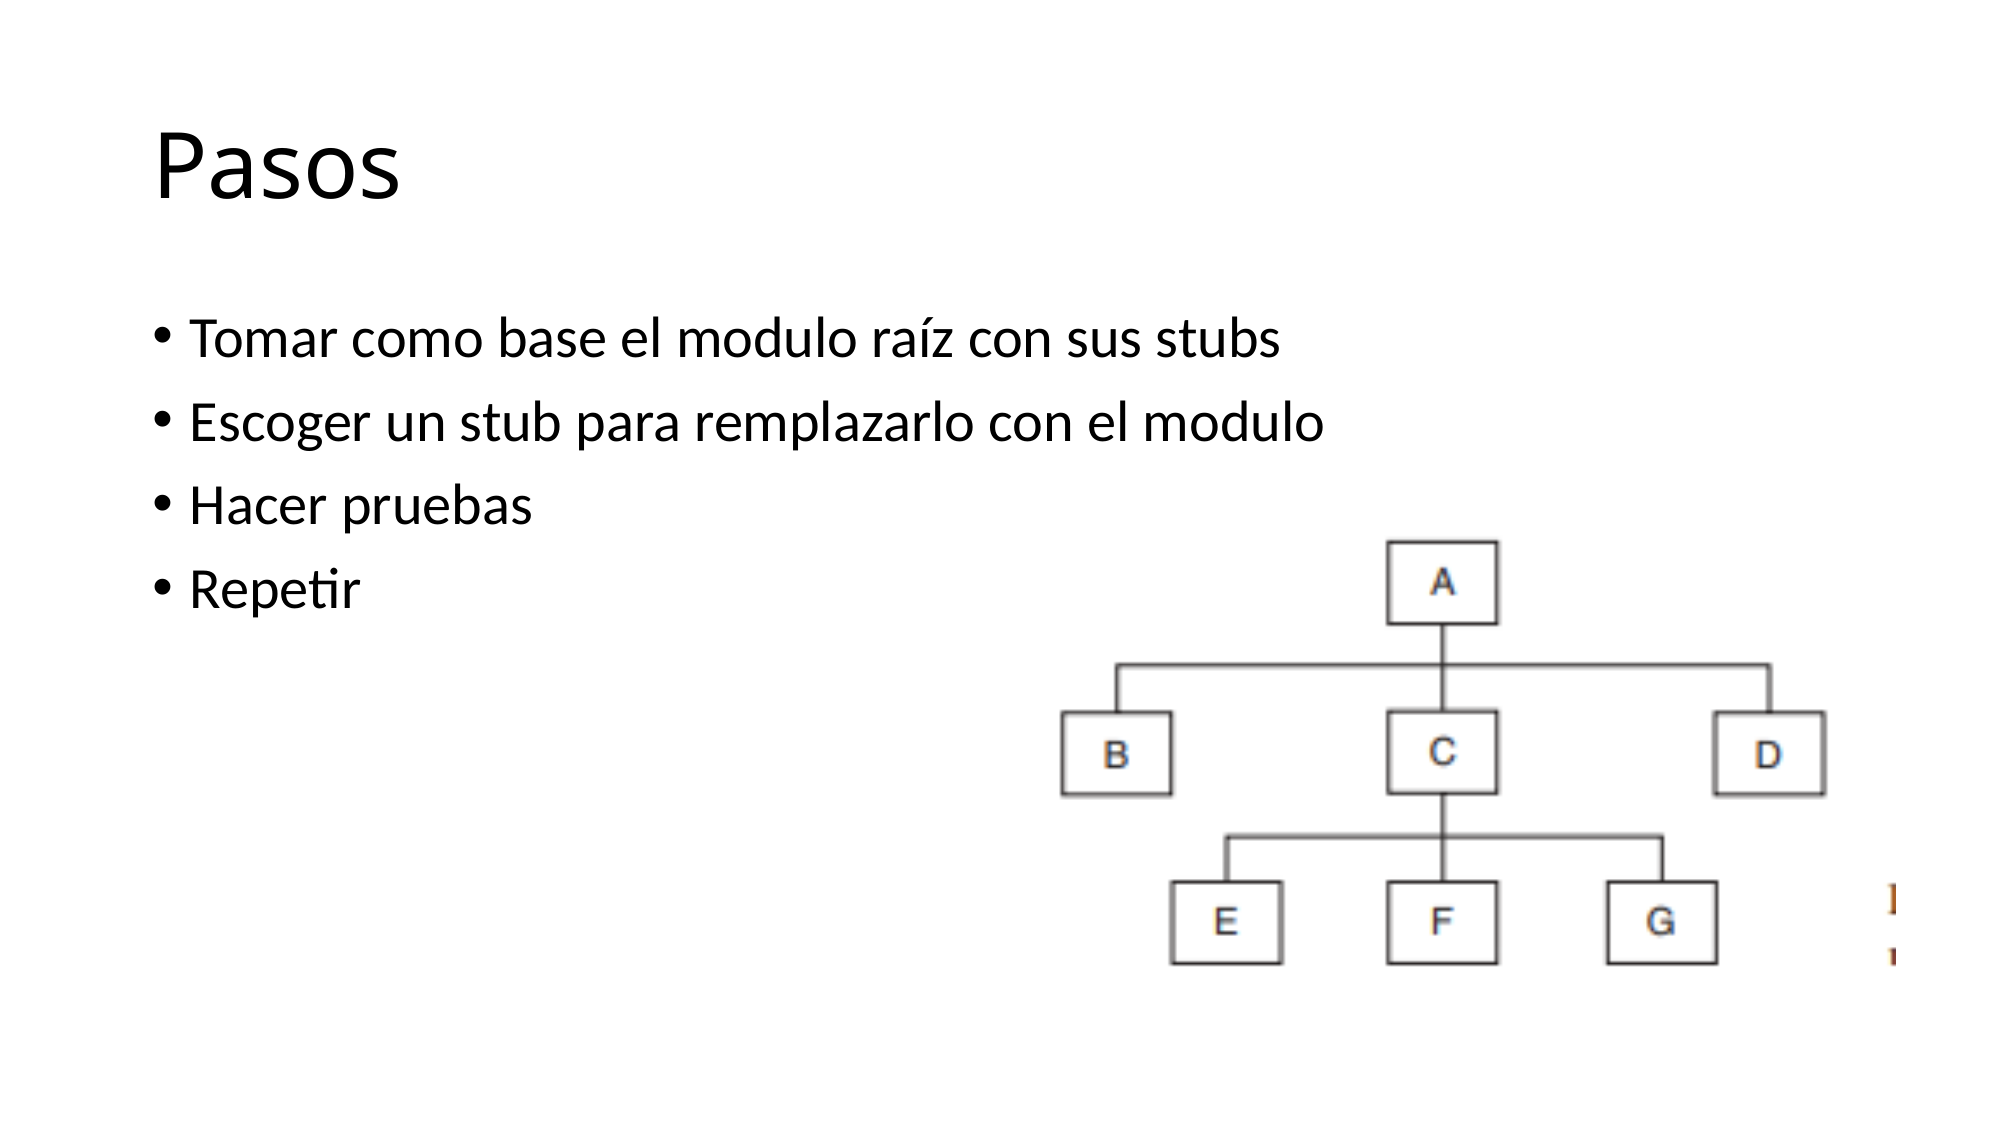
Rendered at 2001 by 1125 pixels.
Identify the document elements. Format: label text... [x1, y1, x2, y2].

list Tomar como base el modulo raíz con sus stubs Escoger un stub para remplazarlo con el modulo Hacer pruebas Repetir [137, 299, 1863, 1014]
title Pasos [137, 59, 1863, 278]
picture [1021, 501, 1896, 1014]
